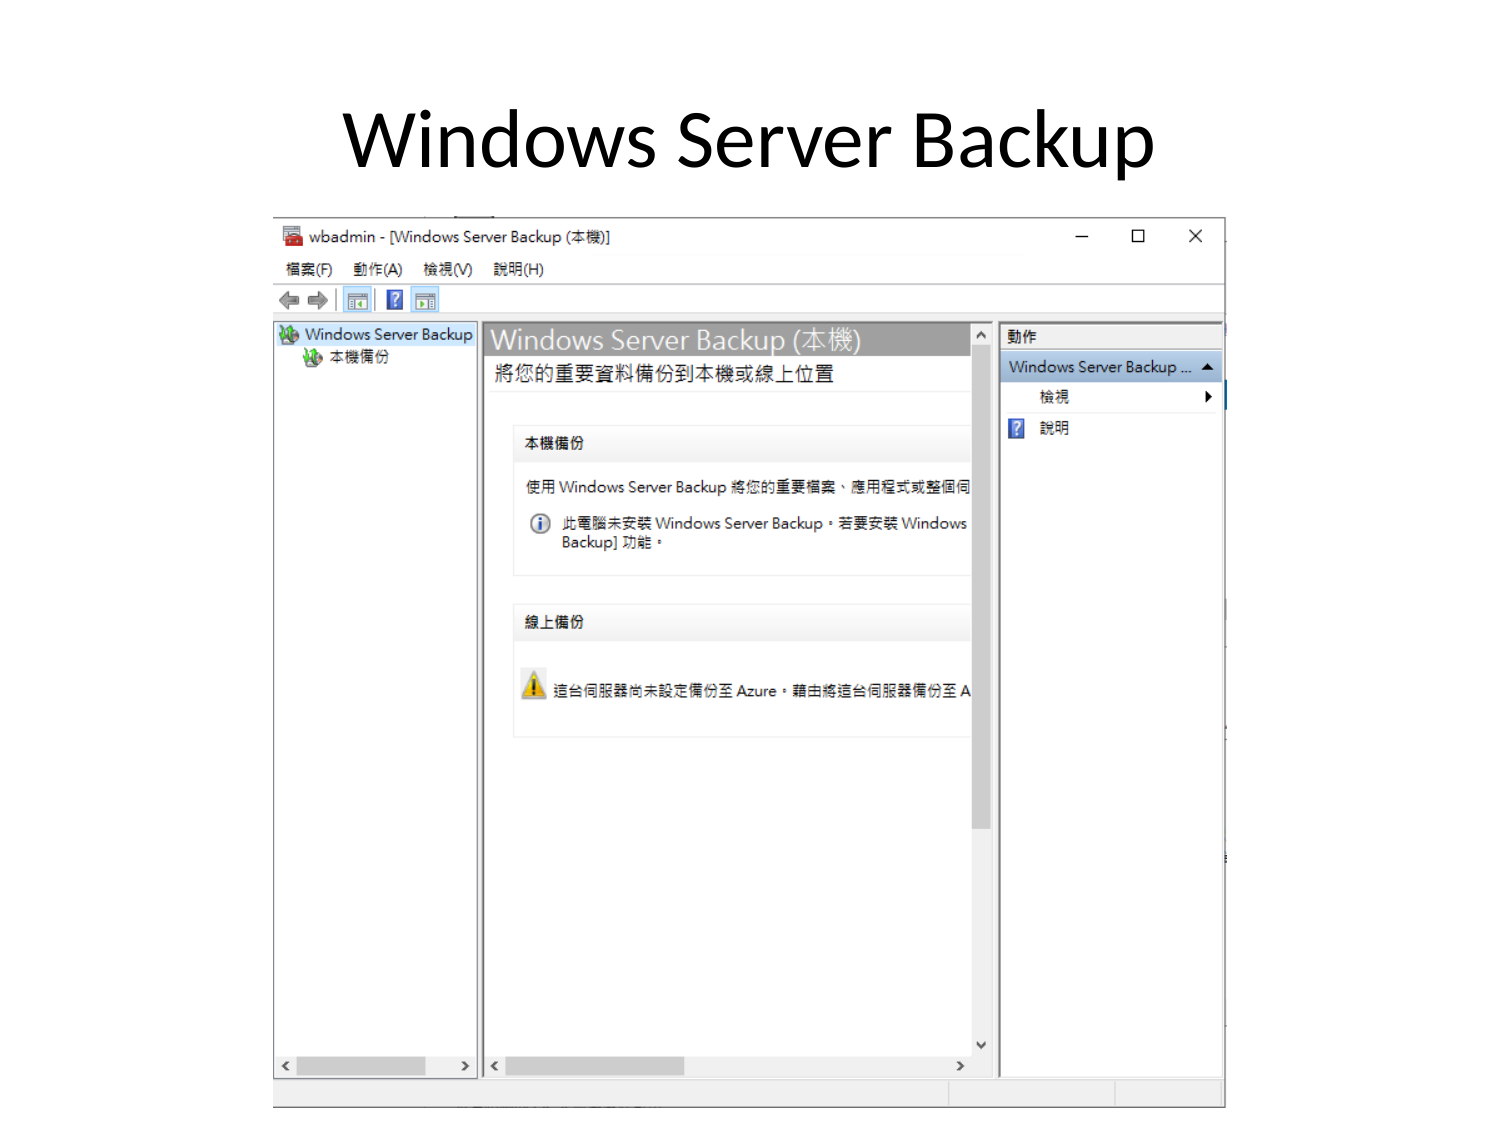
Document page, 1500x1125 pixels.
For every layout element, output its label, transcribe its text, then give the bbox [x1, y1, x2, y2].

text_box Windows Server Backup [327, 76, 1173, 192]
picture [273, 216, 1227, 1108]
